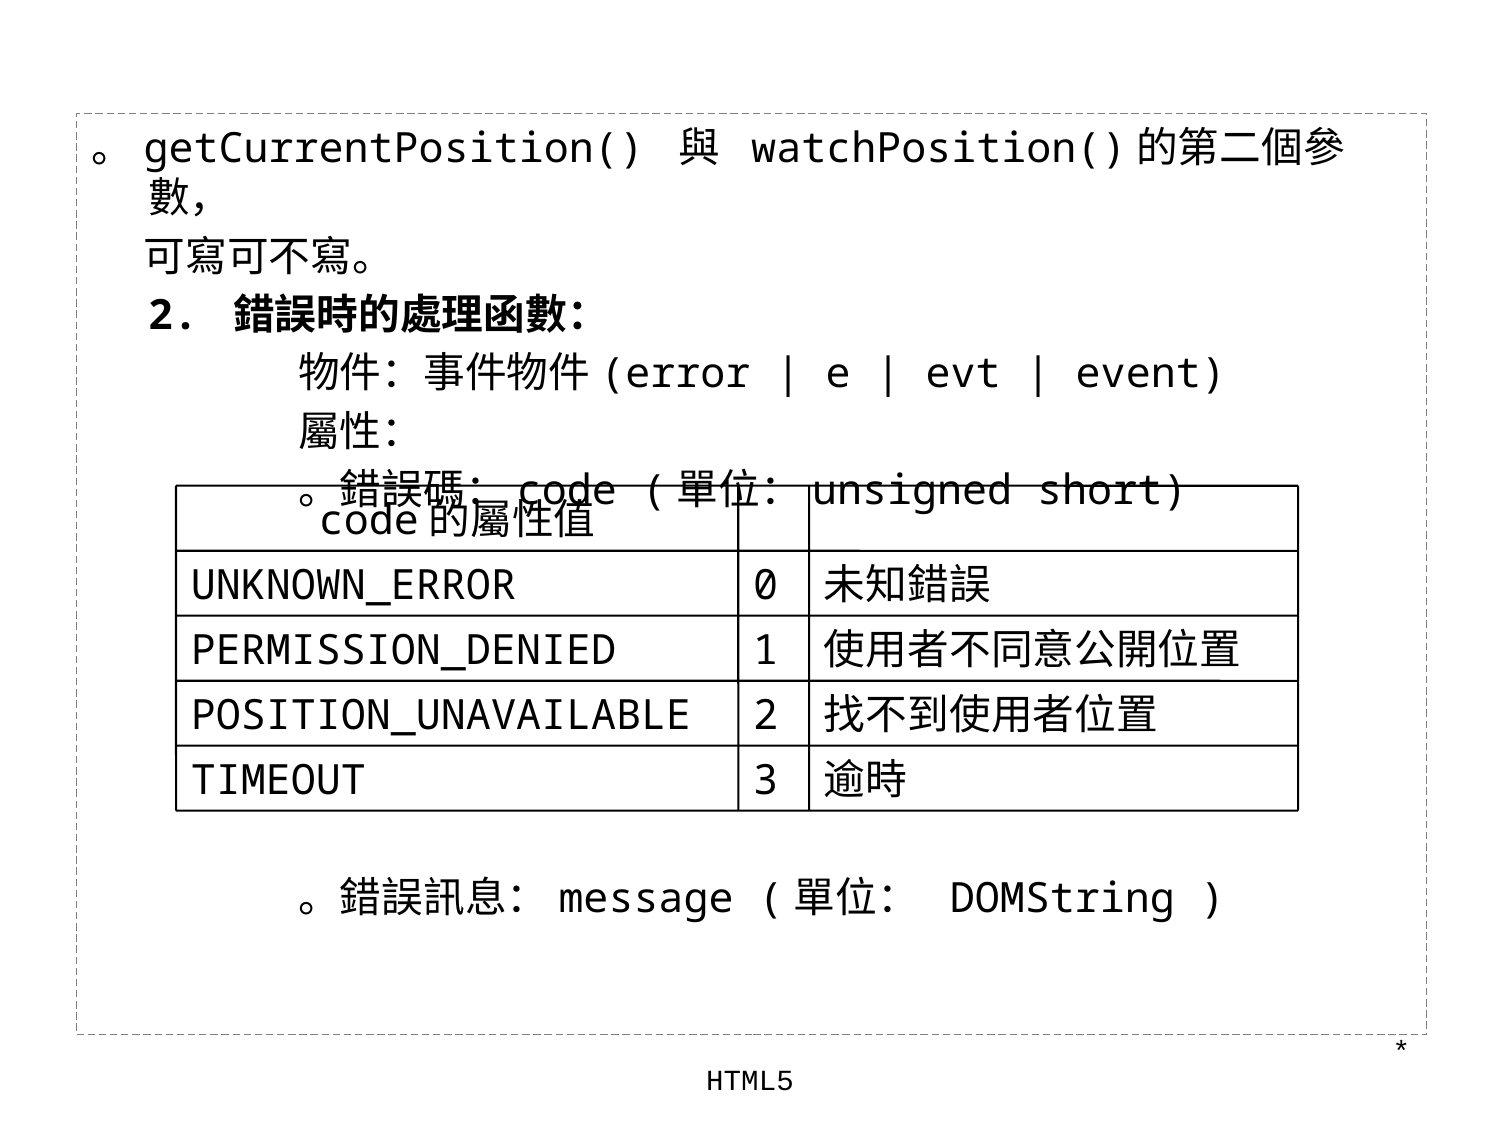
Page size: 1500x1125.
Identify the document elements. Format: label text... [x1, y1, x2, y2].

list 。getCurrentPosition() 與 watchPosition()的第二個參數， 可寫可不寫。 2. 錯誤時的處理函數： 物件：事件物件(error | e | evt | event) 屬性： 。錯誤碼：code (單位：unsigned short) 。錯誤訊息：message (單位： DOMString ) [76, 113, 1427, 1035]
text_box * [1074, 1024, 1425, 1103]
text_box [175, 485, 1299, 811]
text_box HTML5 [512, 1054, 988, 1125]
